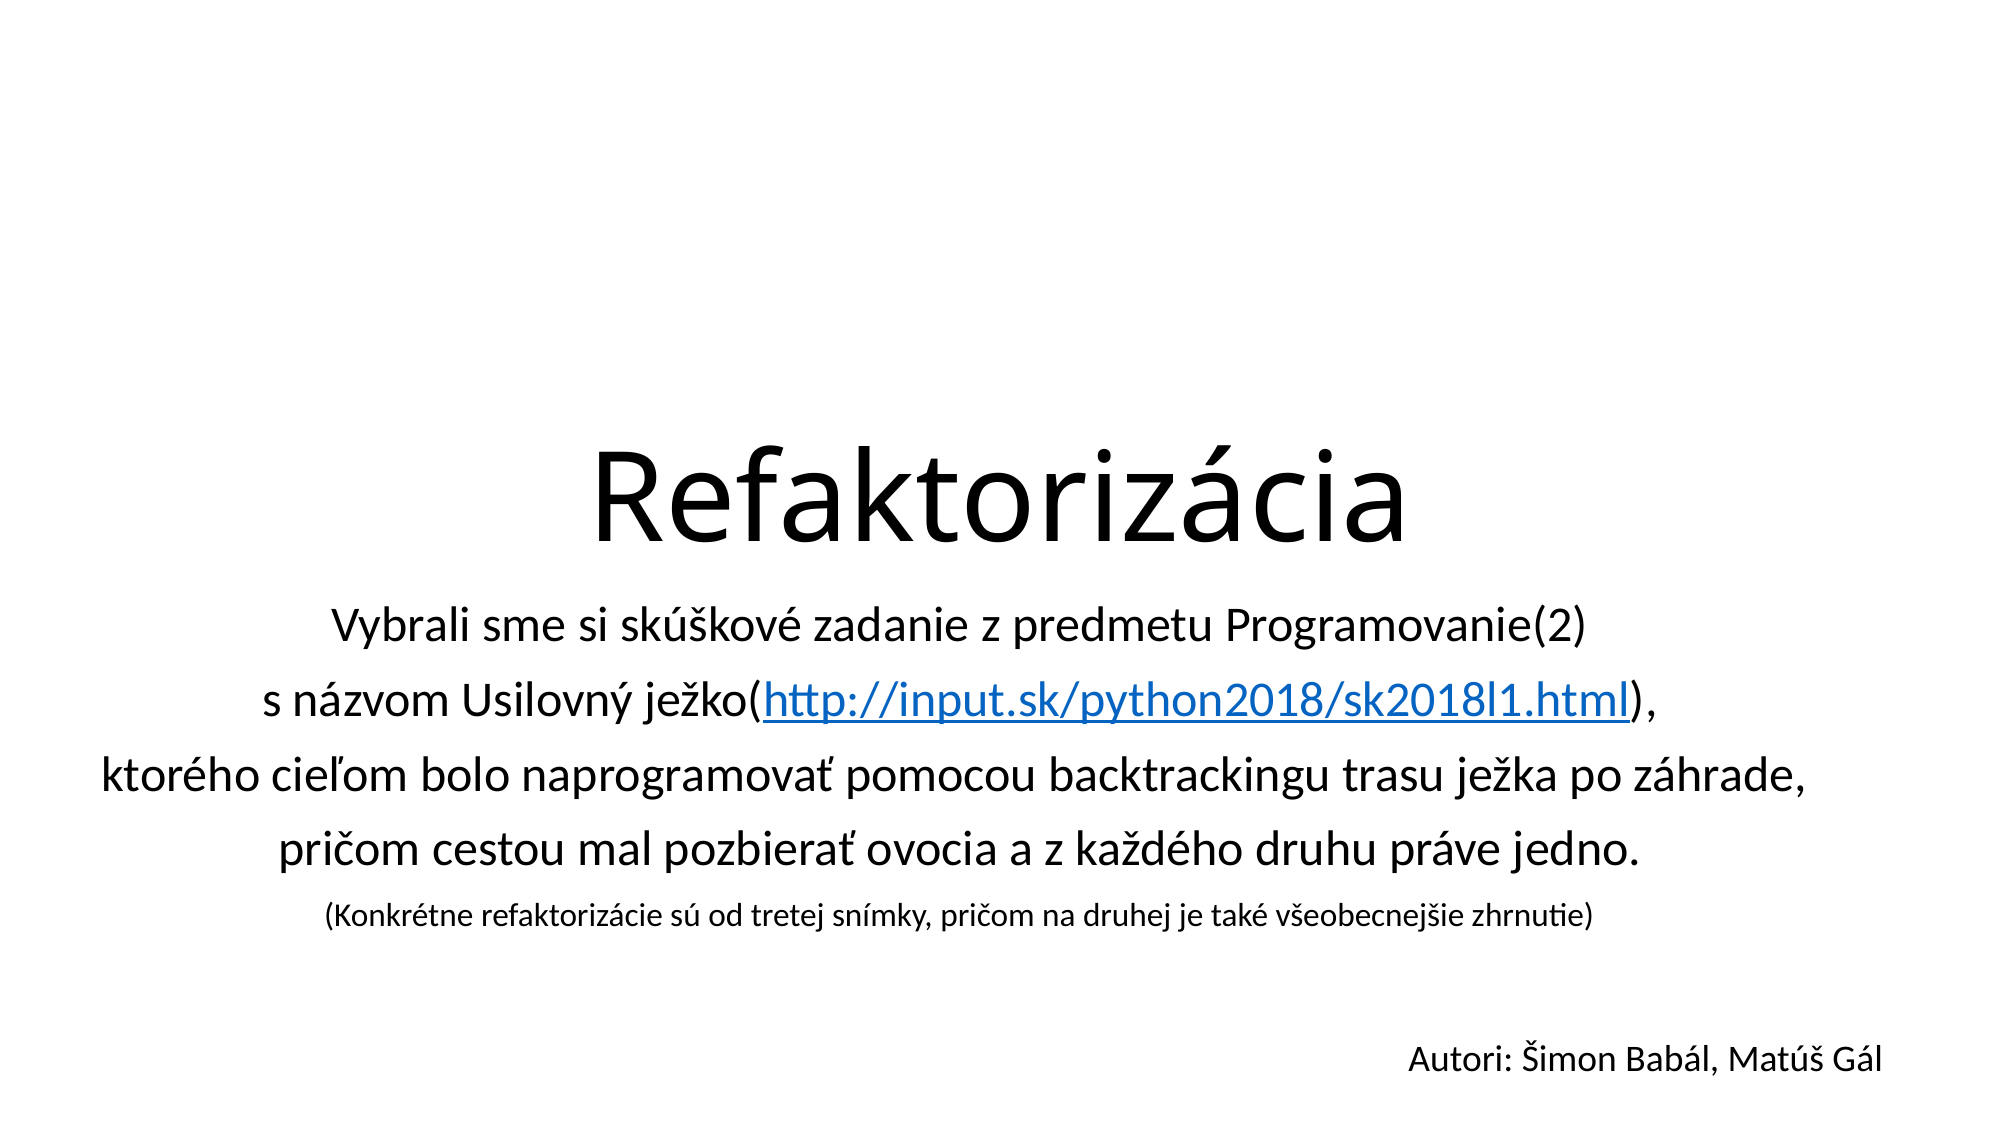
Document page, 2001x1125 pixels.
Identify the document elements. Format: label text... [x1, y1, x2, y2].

text_box Refaktorizácia [249, 184, 1750, 576]
text_box Vybrali sme si skúškové zadanie z predmetu Programovanie(2) s názvom Usilovný ježko(http://input.sk/python2018/sk2018l1.html), ktorého cieľom bolo naprogramovať pomocou backtrackingu trasu ježka po záhrade, pričom cestou mal pozbierať ovocia a z každého druhu práve jedno. (Konkrétne refaktorizácie sú od tretej snímky, pričom na druhej je také všeobecnejšie zhrnutie) [83, 590, 1837, 1003]
text_box Autori: Šimon Babál, Matúš Gál [1393, 1026, 1898, 1087]
